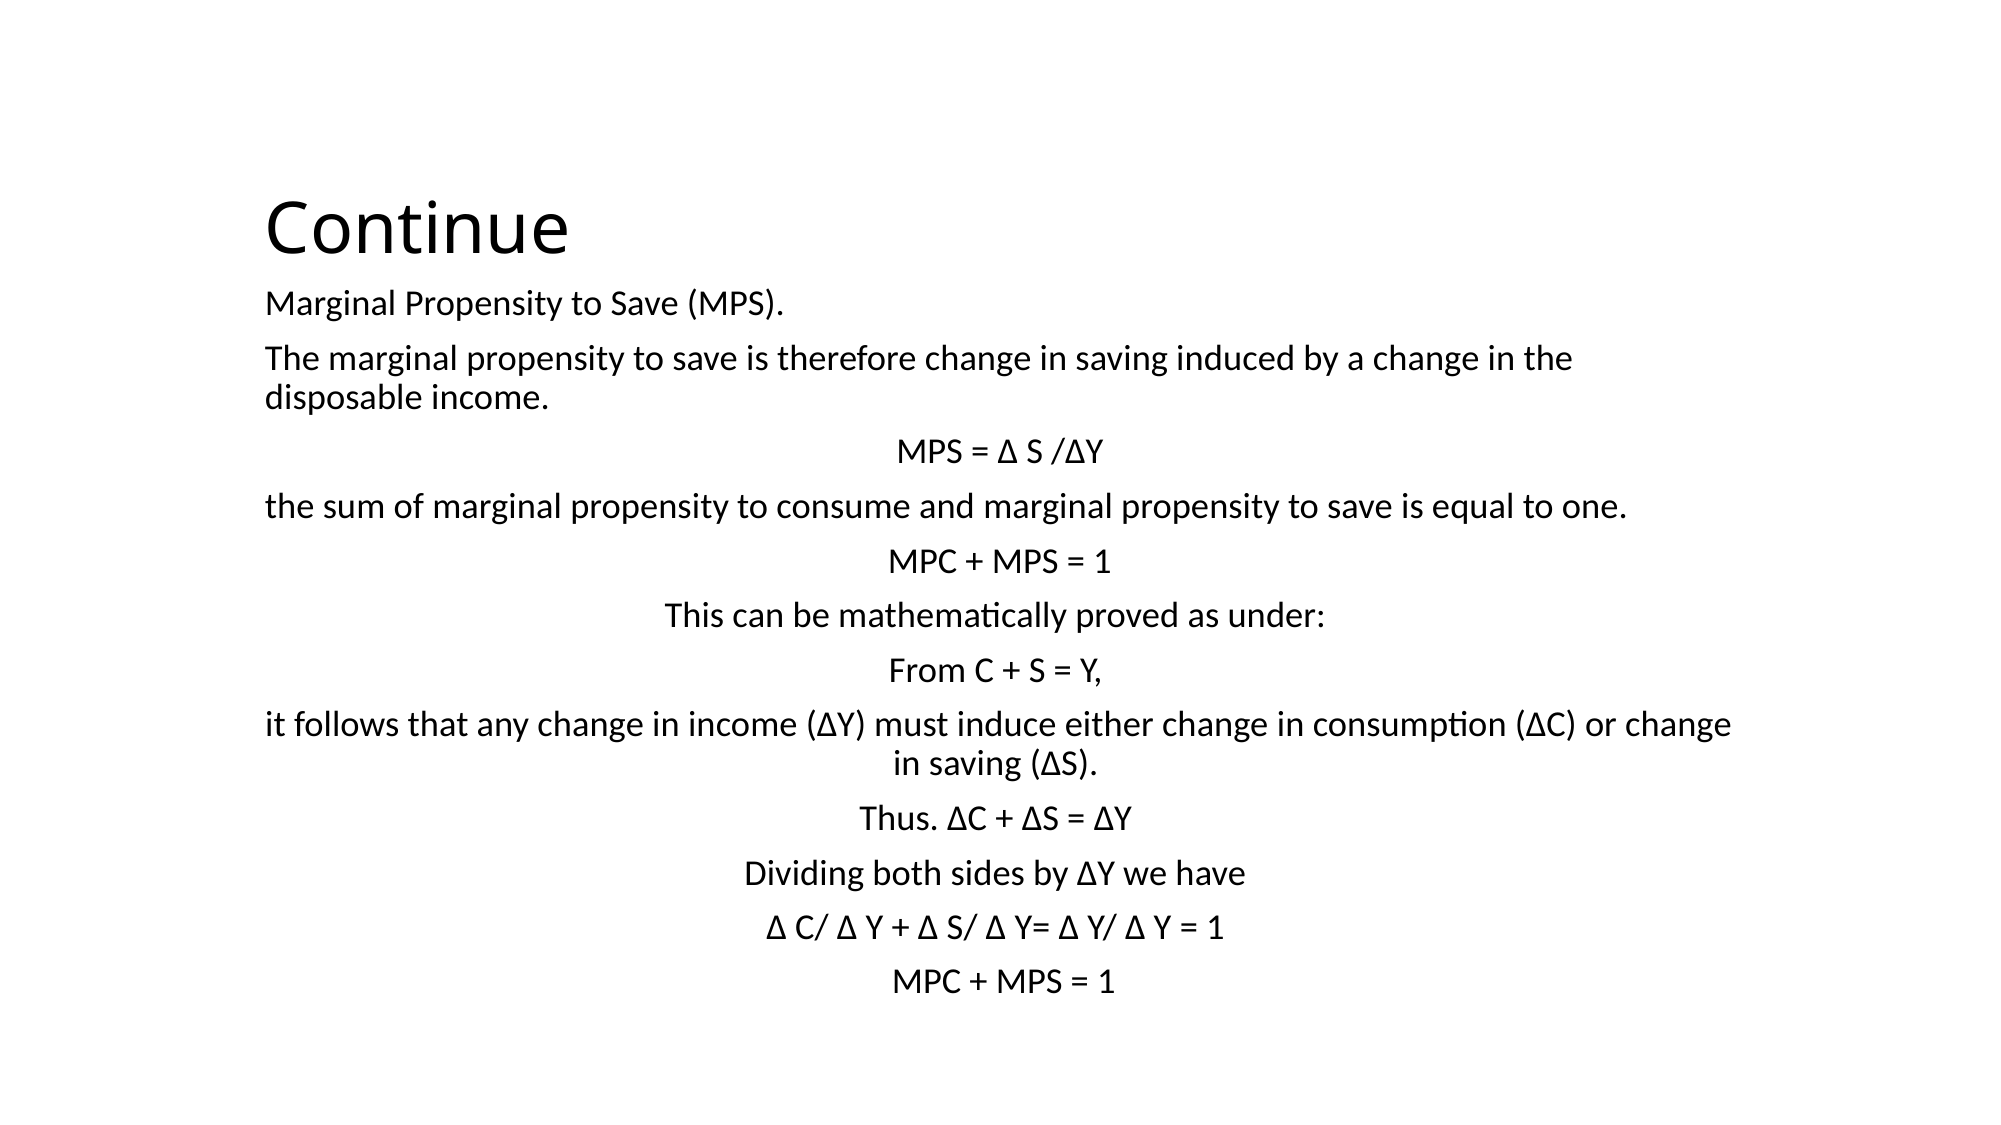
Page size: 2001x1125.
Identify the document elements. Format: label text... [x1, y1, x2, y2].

subtitle Marginal Propensity to Save (MPS). The marginal propensity to save is therefore change in saving induced by a change in the disposable income. MPS = ∆ S /∆Y the sum of marginal propensity to consume and marginal propensity to save is equal to one. MPC + MPS = 1 This can be mathematically proved as under: From C + S = Y, it follows that any change in income (∆Y) must induce either change in consumption (∆C) or change in saving (∆S). Thus. ∆C + ∆S = ∆Y Dividing both sides by ∆Y we have ∆ C/ ∆ Y + ∆ S/ ∆ Y= ∆ Y/ ∆ Y = 1 MPC + MPS = 1 [249, 276, 1750, 1015]
title Continue [249, 184, 1750, 276]
